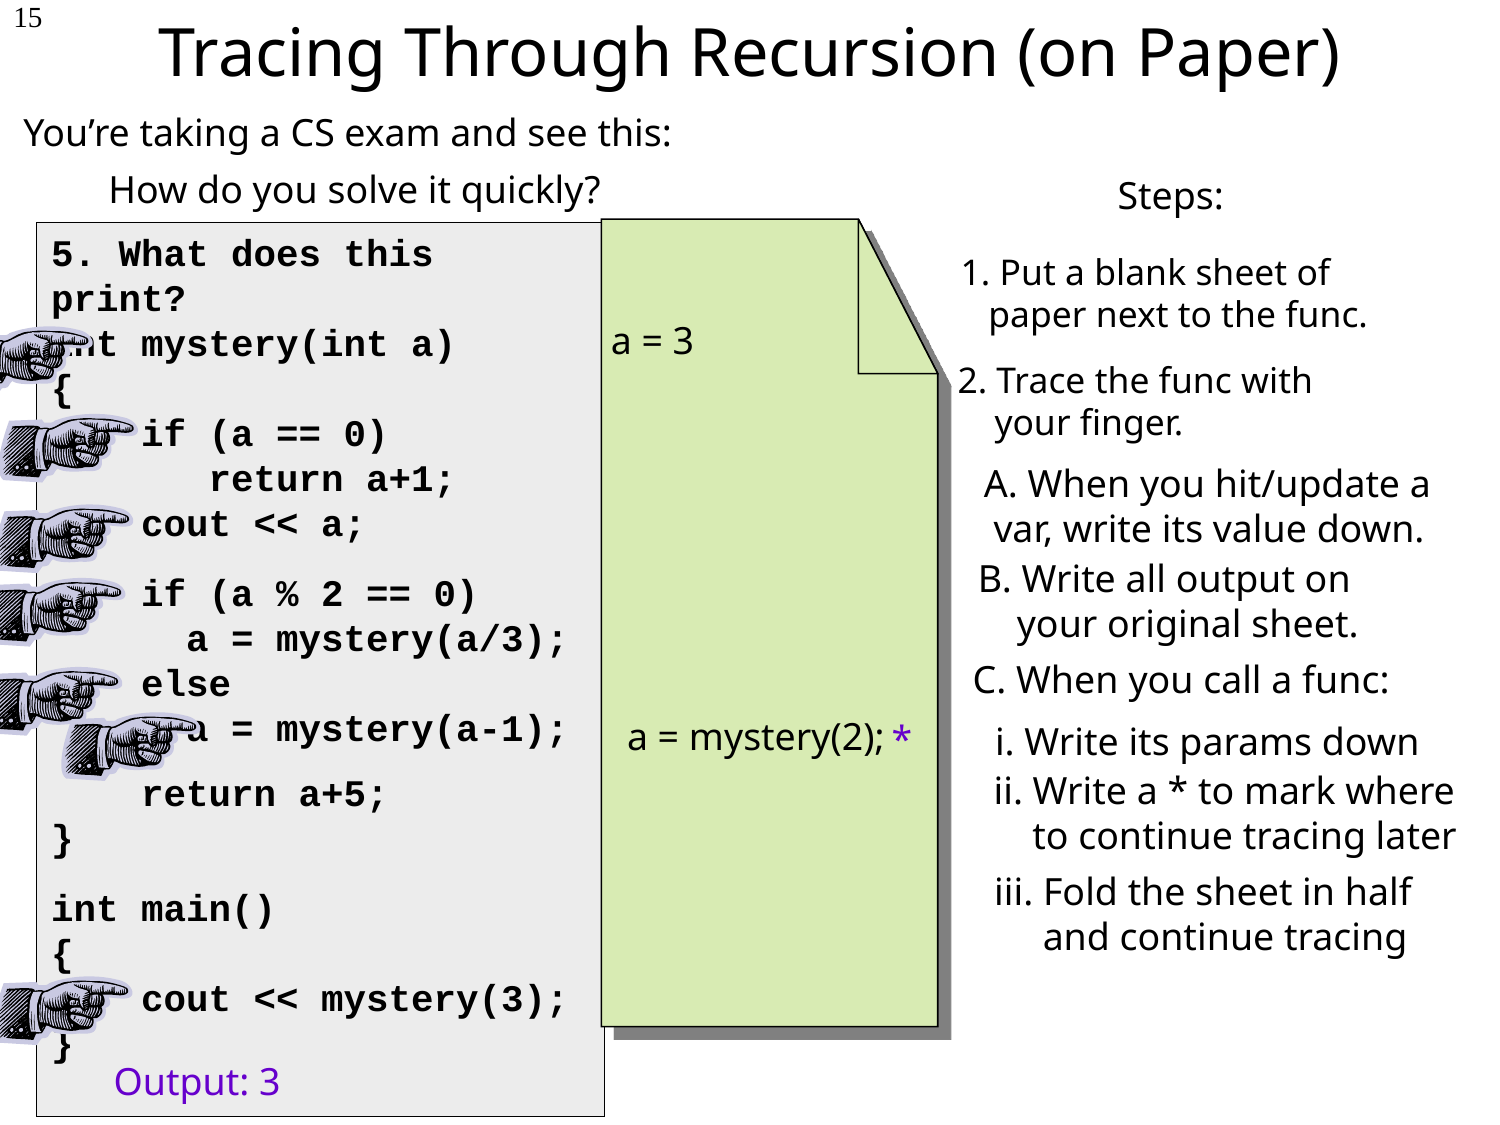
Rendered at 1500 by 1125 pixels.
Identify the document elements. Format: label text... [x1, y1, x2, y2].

text_box 5. What does this print? int mystery(int a) { if (a == 0) return a+1; cout << a; if (a % 2 == 0) a = mystery(a/3); else a = mystery(a-1); return a+5; } int main() { cout << mystery(3); } [36, 221, 605, 1117]
picture [0, 660, 203, 782]
text_box 1. Put a blank sheet of paper next to the func. [945, 242, 1500, 343]
title Tracing Through Recursion (on Paper) [112, 0, 1388, 144]
slide_number 15 [0, 0, 58, 66]
text_box [601, 219, 938, 1027]
picture [0, 498, 136, 647]
text_box A. When you hit/update a var, write its value down. [959, 452, 1457, 558]
text_box How do you solve it quickly? [93, 158, 616, 218]
text_box Output: 3 [98, 1050, 296, 1111]
picture [0, 407, 140, 483]
text_box i. Write its params down [980, 710, 1436, 760]
text_box Steps: [1102, 164, 1239, 225]
text_box You’re taking a CS exam and see this: [8, 102, 688, 162]
text_box C. When you call a func: [948, 649, 1405, 709]
picture [0, 970, 135, 1046]
picture [0, 319, 95, 396]
text_box a = mystery(2); [612, 705, 900, 765]
text_box ii. Write a * to mark where to continue tracing later [978, 760, 1473, 865]
text_box 2. Trace the func with your finger. [942, 350, 1500, 451]
text_box iii. Fold the sheet in half and continue tracing [979, 860, 1428, 965]
text_box * [876, 708, 928, 768]
text_box a = 3 [595, 309, 710, 370]
text_box B. Write all output on your original sheet. [953, 547, 1375, 649]
